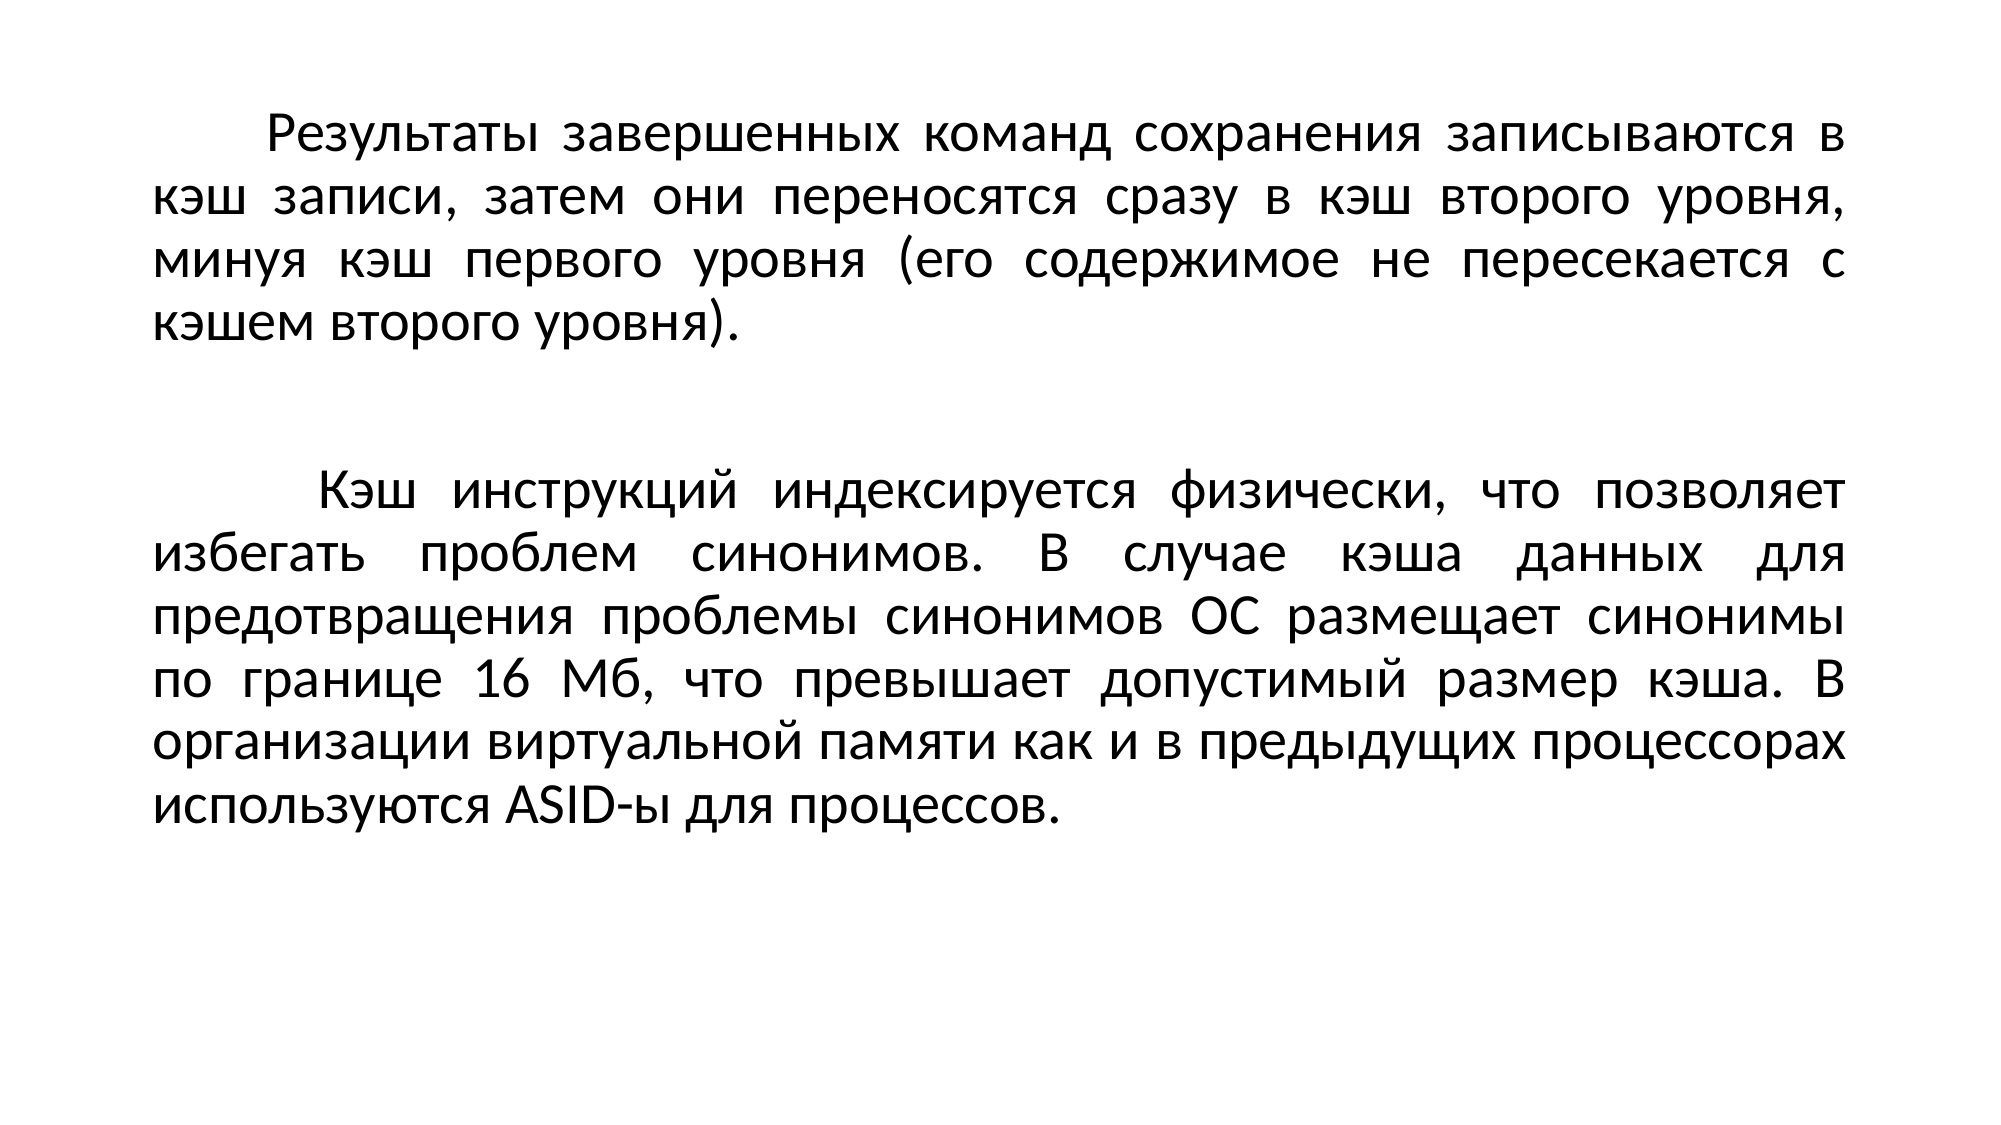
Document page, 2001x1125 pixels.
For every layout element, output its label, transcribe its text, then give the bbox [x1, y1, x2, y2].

list Результаты завершенных команд сохранения записываются в кэш записи, затем они переносятся сразу в кэш второго уровня, минуя кэш первого уровня (его содержимое не пересекается с кэшем второго уровня). Кэш инструкций индексируется физически, что позволяет избегать проблем синонимов. В случае кэша данных для предотвращения проблемы синонимов ОС размещает синонимы по границе 16 Мб, что превышает допустимый размер кэша. В организации виртуальной памяти как и в предыдущих процессорах используются ASID-ы для процессов. [137, 94, 1863, 1014]
